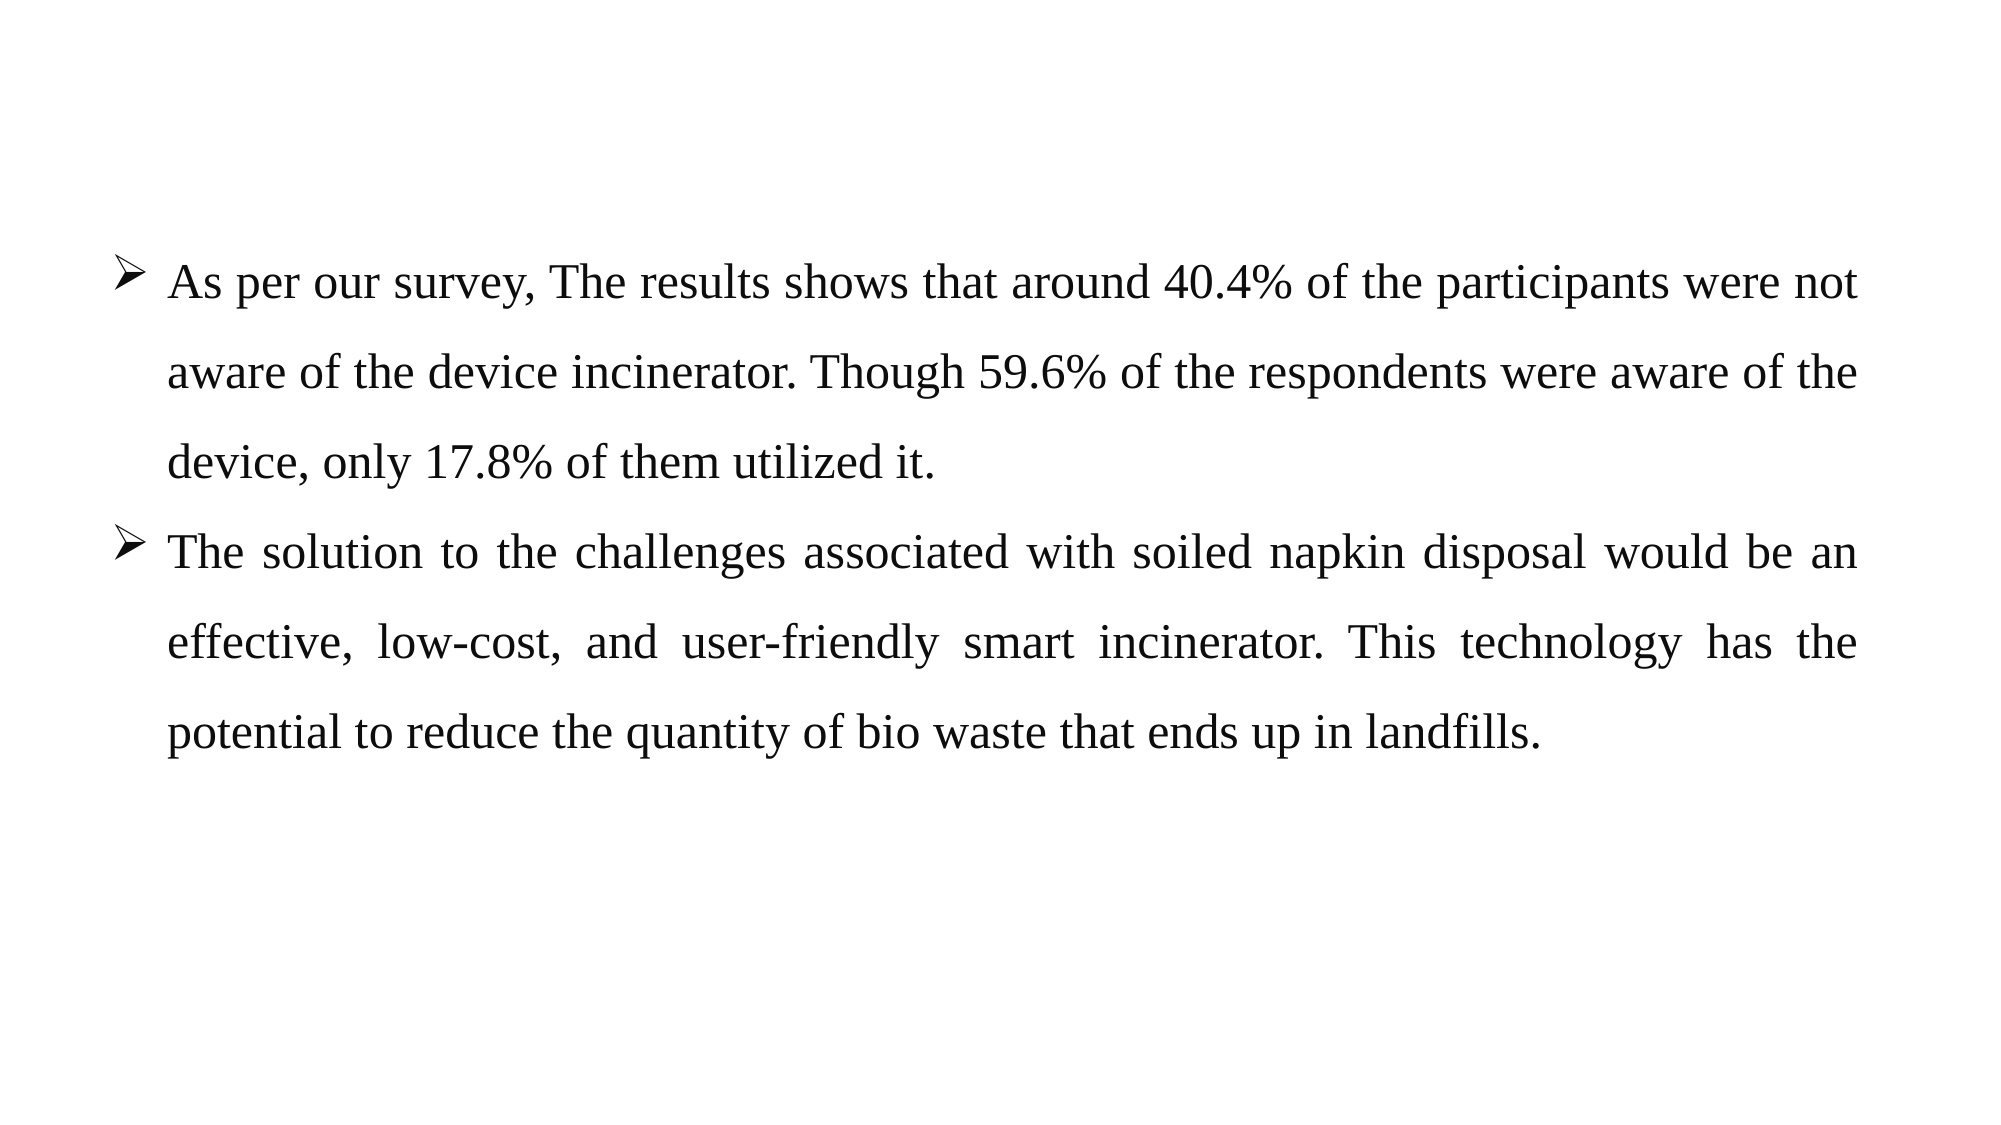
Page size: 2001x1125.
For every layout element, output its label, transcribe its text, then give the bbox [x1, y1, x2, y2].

text_box As per our survey, The results shows that around 40.4% of the participants were not aware of the device incinerator. Though 59.6% of the respondents were aware of the device, only 17.8% of them utilized it. The solution to the challenges associated with soiled napkin disposal would be an effective, low-cost, and user-friendly smart incinerator. This technology has the potential to reduce the quantity of bio waste that ends up in landfills. [95, 211, 1875, 766]
